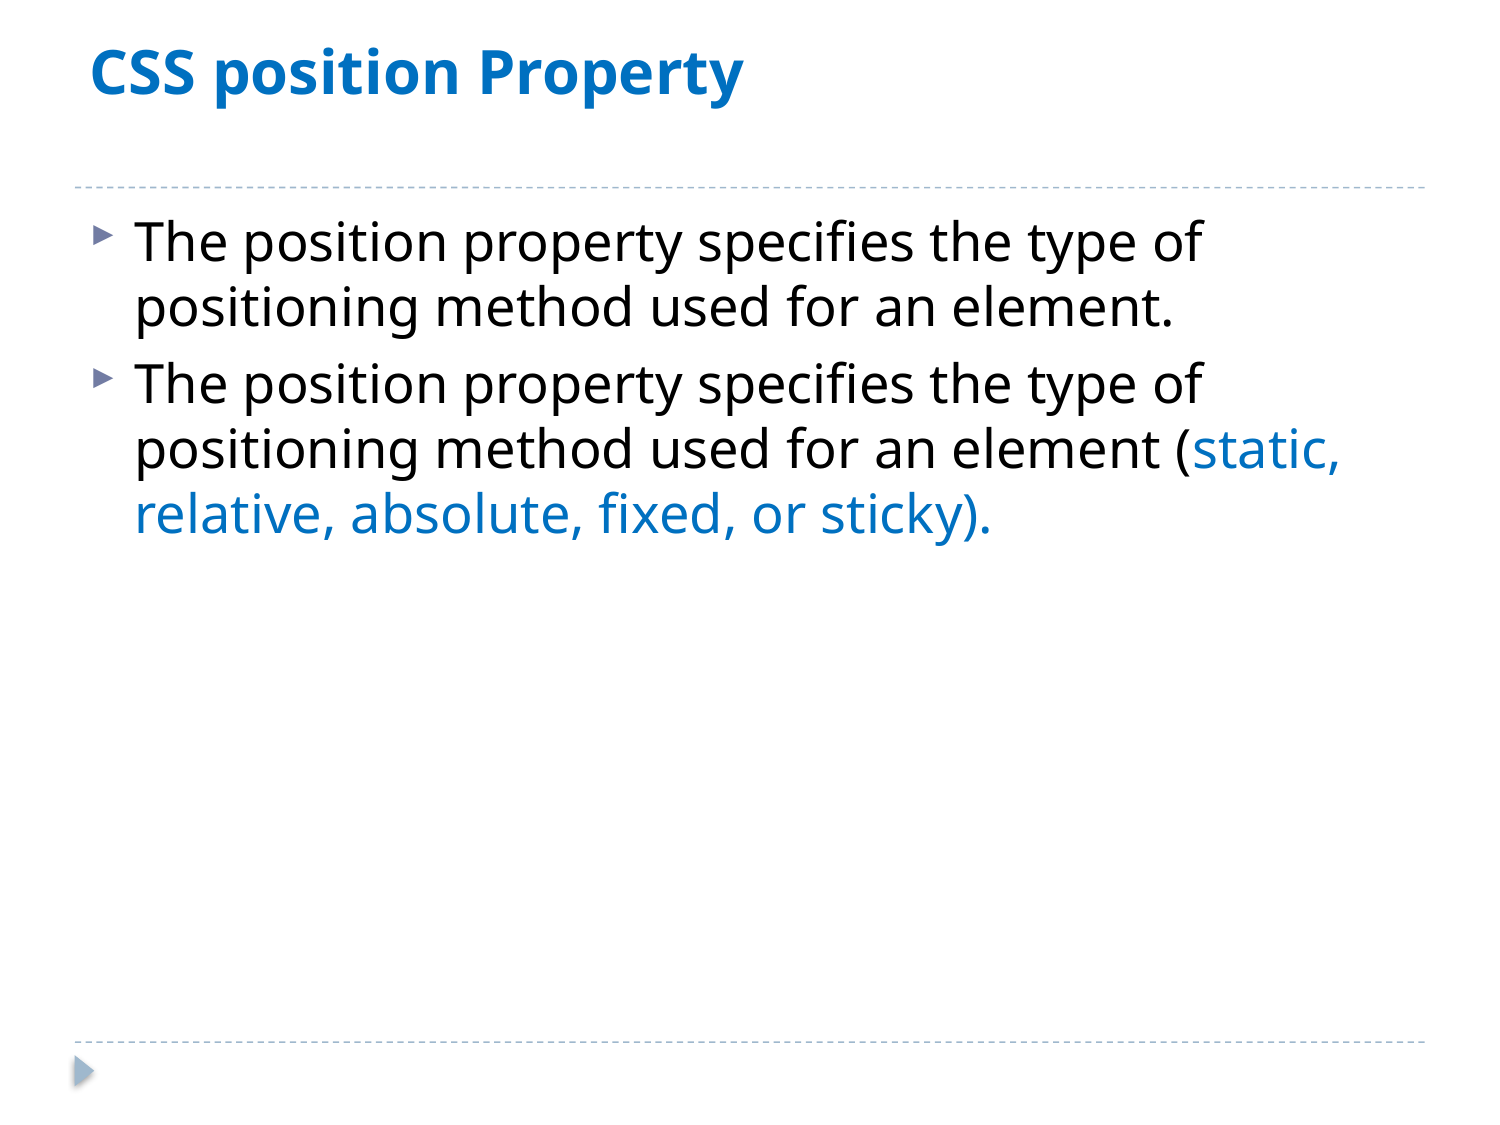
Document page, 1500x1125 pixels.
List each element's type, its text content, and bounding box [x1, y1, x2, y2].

list The position property specifies the type of positioning method used for an element. The position property specifies the type of positioning method used for an element (static, relative, absolute, fixed, or sticky). [75, 200, 1425, 1010]
title CSS position Property [75, 24, 1425, 188]
